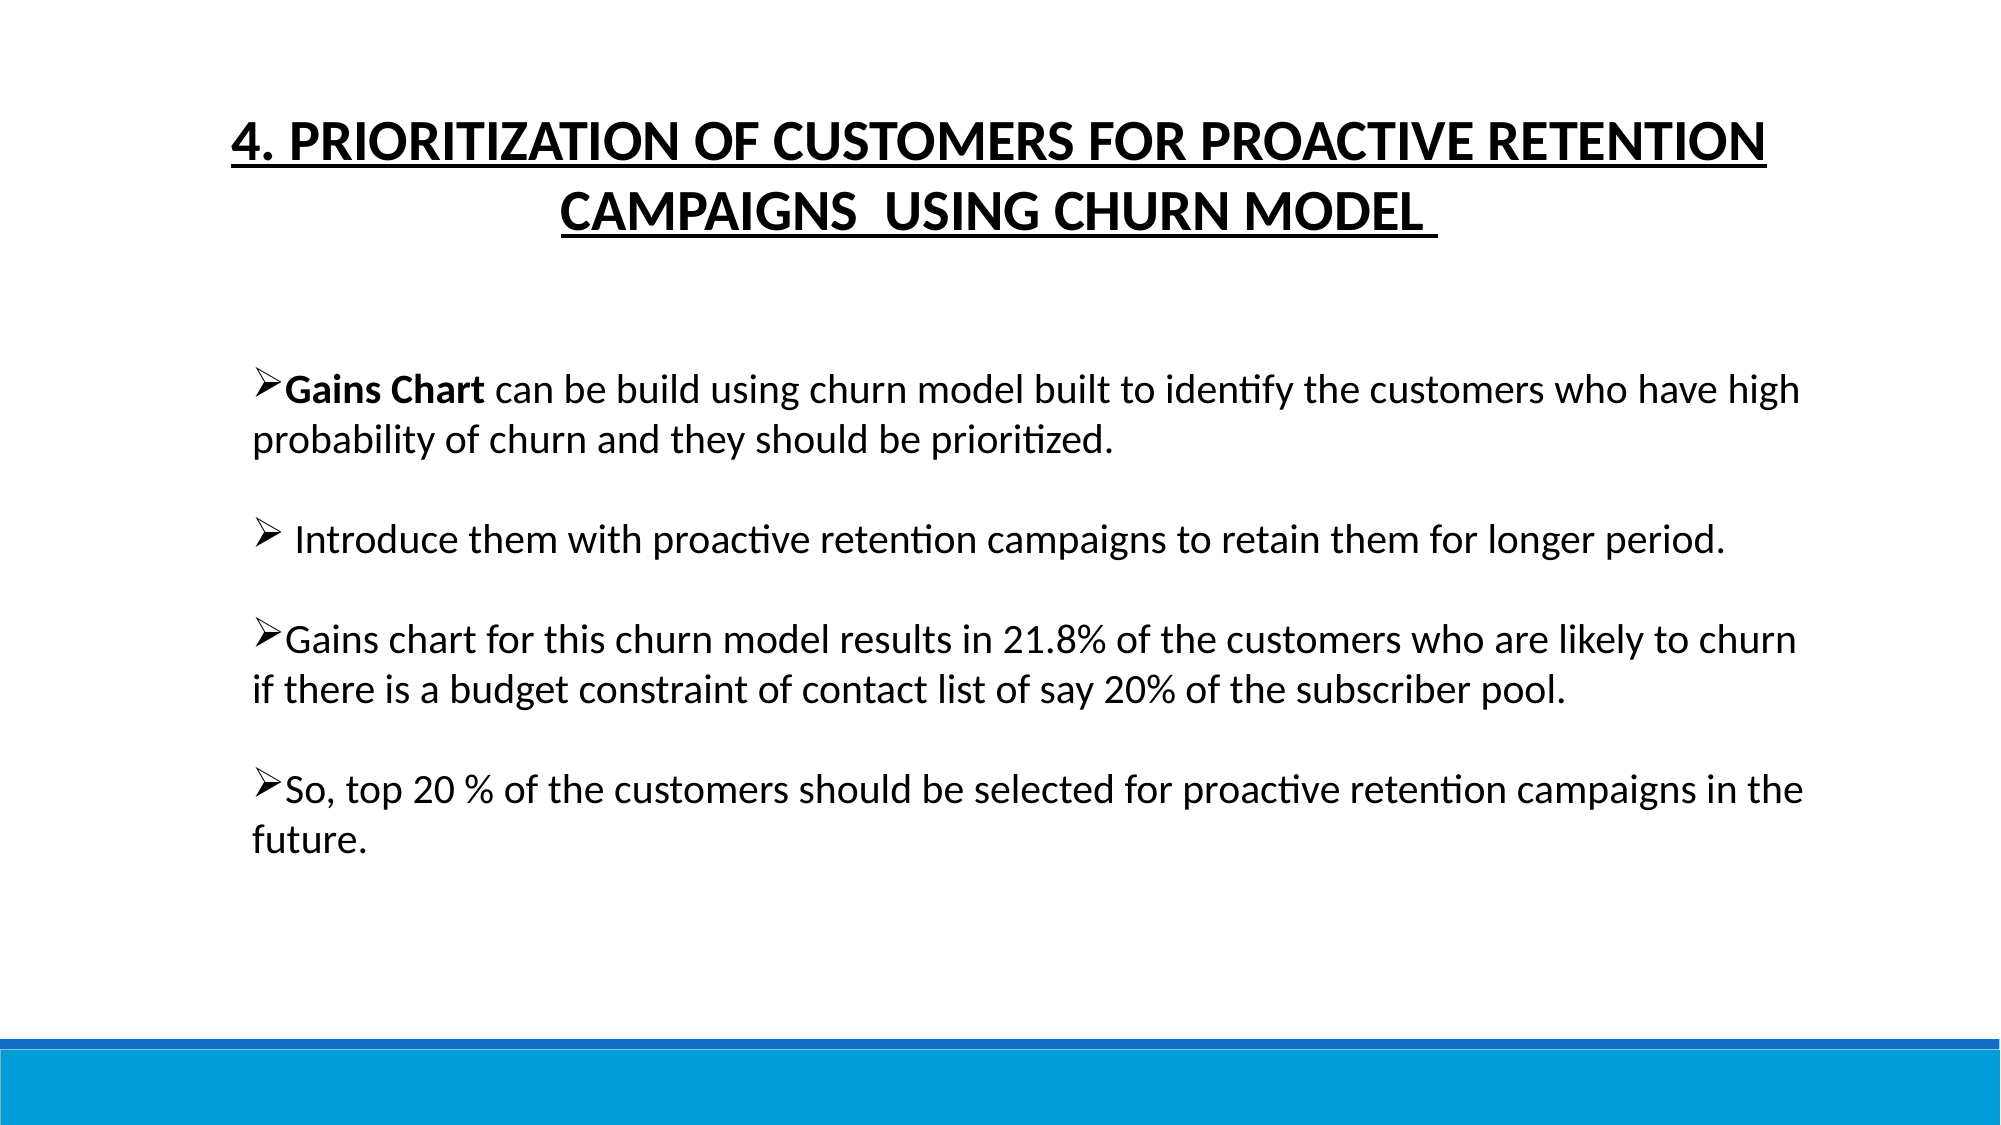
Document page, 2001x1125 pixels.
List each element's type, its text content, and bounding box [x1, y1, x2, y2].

text_box 4. PRIORITIZATION OF CUSTOMERS FOR PROACTIVE RETENTION CAMPAIGNS USING CHURN MODEL [207, 94, 1792, 250]
text_box Gains Chart can be build using churn model built to identify the customers who have high probability of churn and they should be prioritized. Introduce them with proactive retention campaigns to retain them for longer period. Gains chart for this churn model results in 21.8% of the customers who are likely to churn if there is a budget constraint of contact list of say 20% of the subscriber pool. So, top 20 % of the customers should be selected for proactive retention campaigns in the future. [237, 354, 1821, 920]
